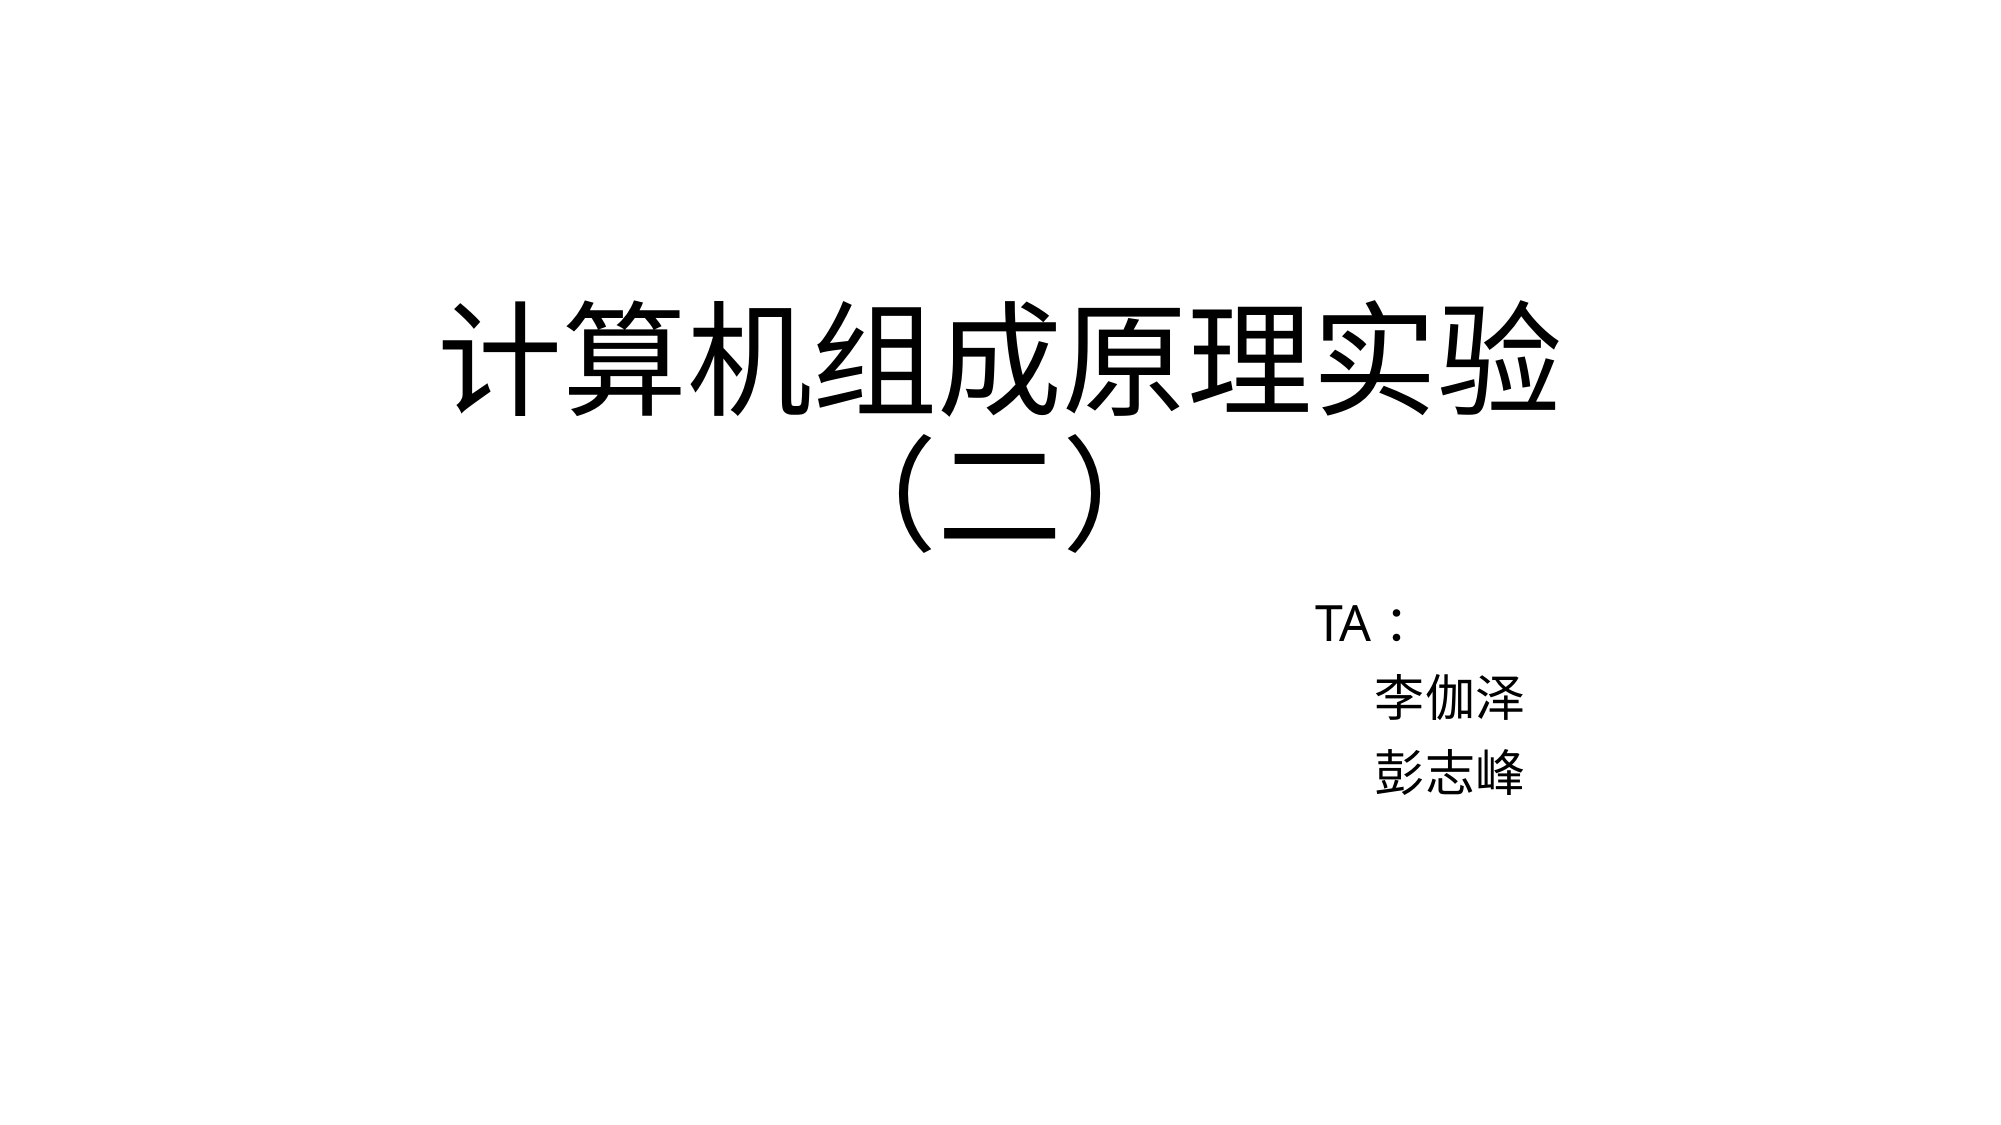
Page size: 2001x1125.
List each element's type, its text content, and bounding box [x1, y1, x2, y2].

subtitle TA： 李伽泽 彭志峰 [249, 590, 1750, 863]
title 计算机组成原理实验（二） [249, 184, 1750, 576]
